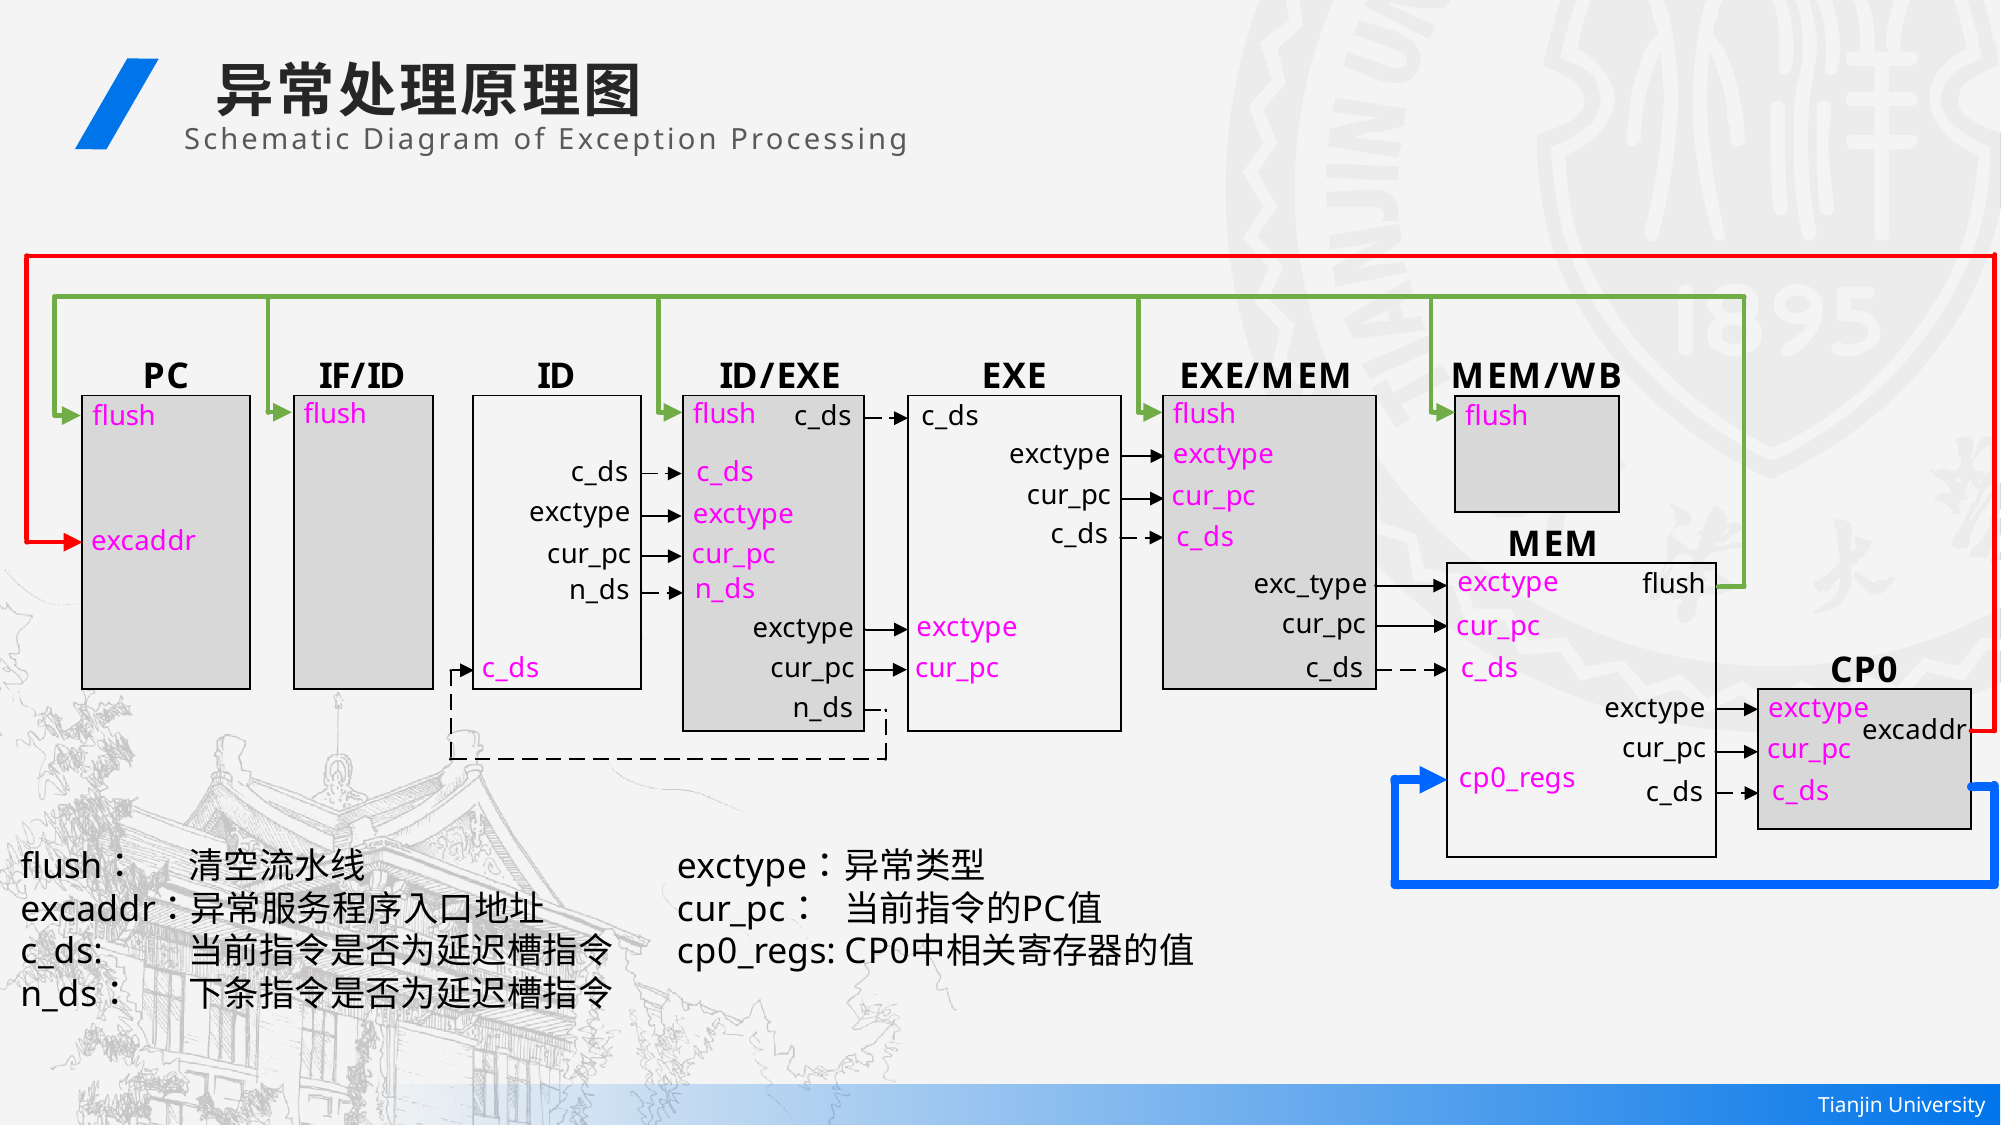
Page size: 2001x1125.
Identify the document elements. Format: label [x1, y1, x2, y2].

text_box [74, 119, 92, 150]
picture [0, 249, 2000, 1036]
text_box [92, 45, 1001, 164]
